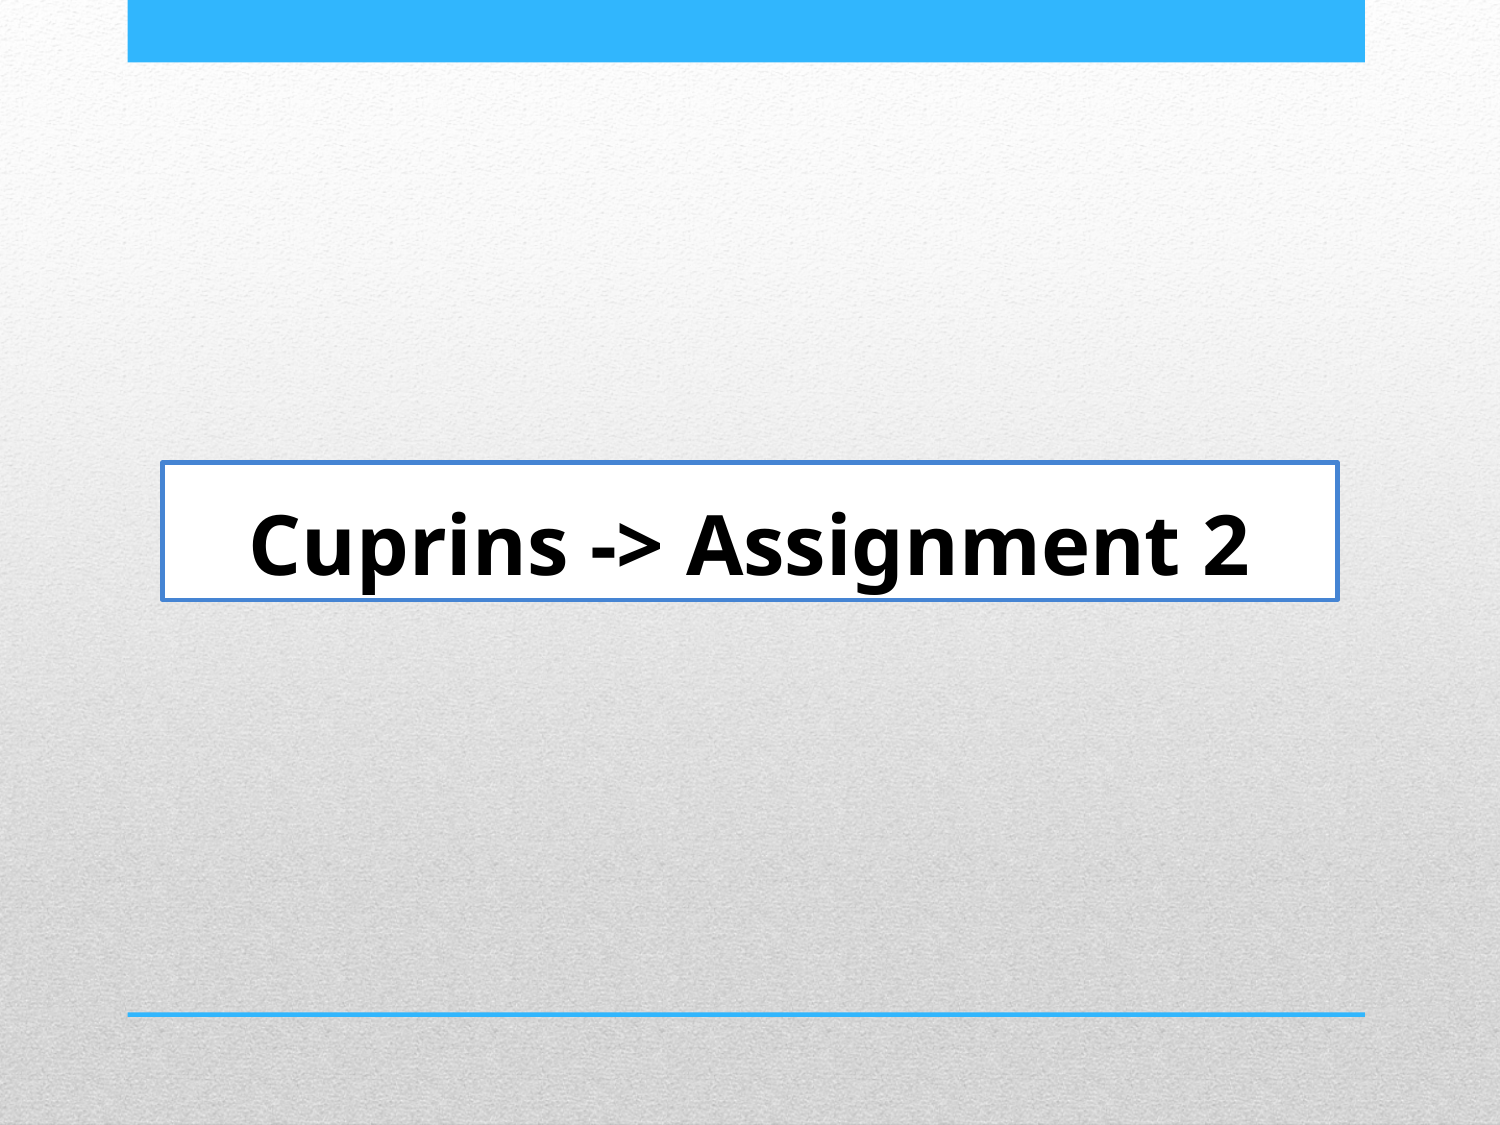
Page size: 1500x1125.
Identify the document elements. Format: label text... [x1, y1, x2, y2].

title Cuprins -> Assignment 2 [160, 460, 1340, 602]
